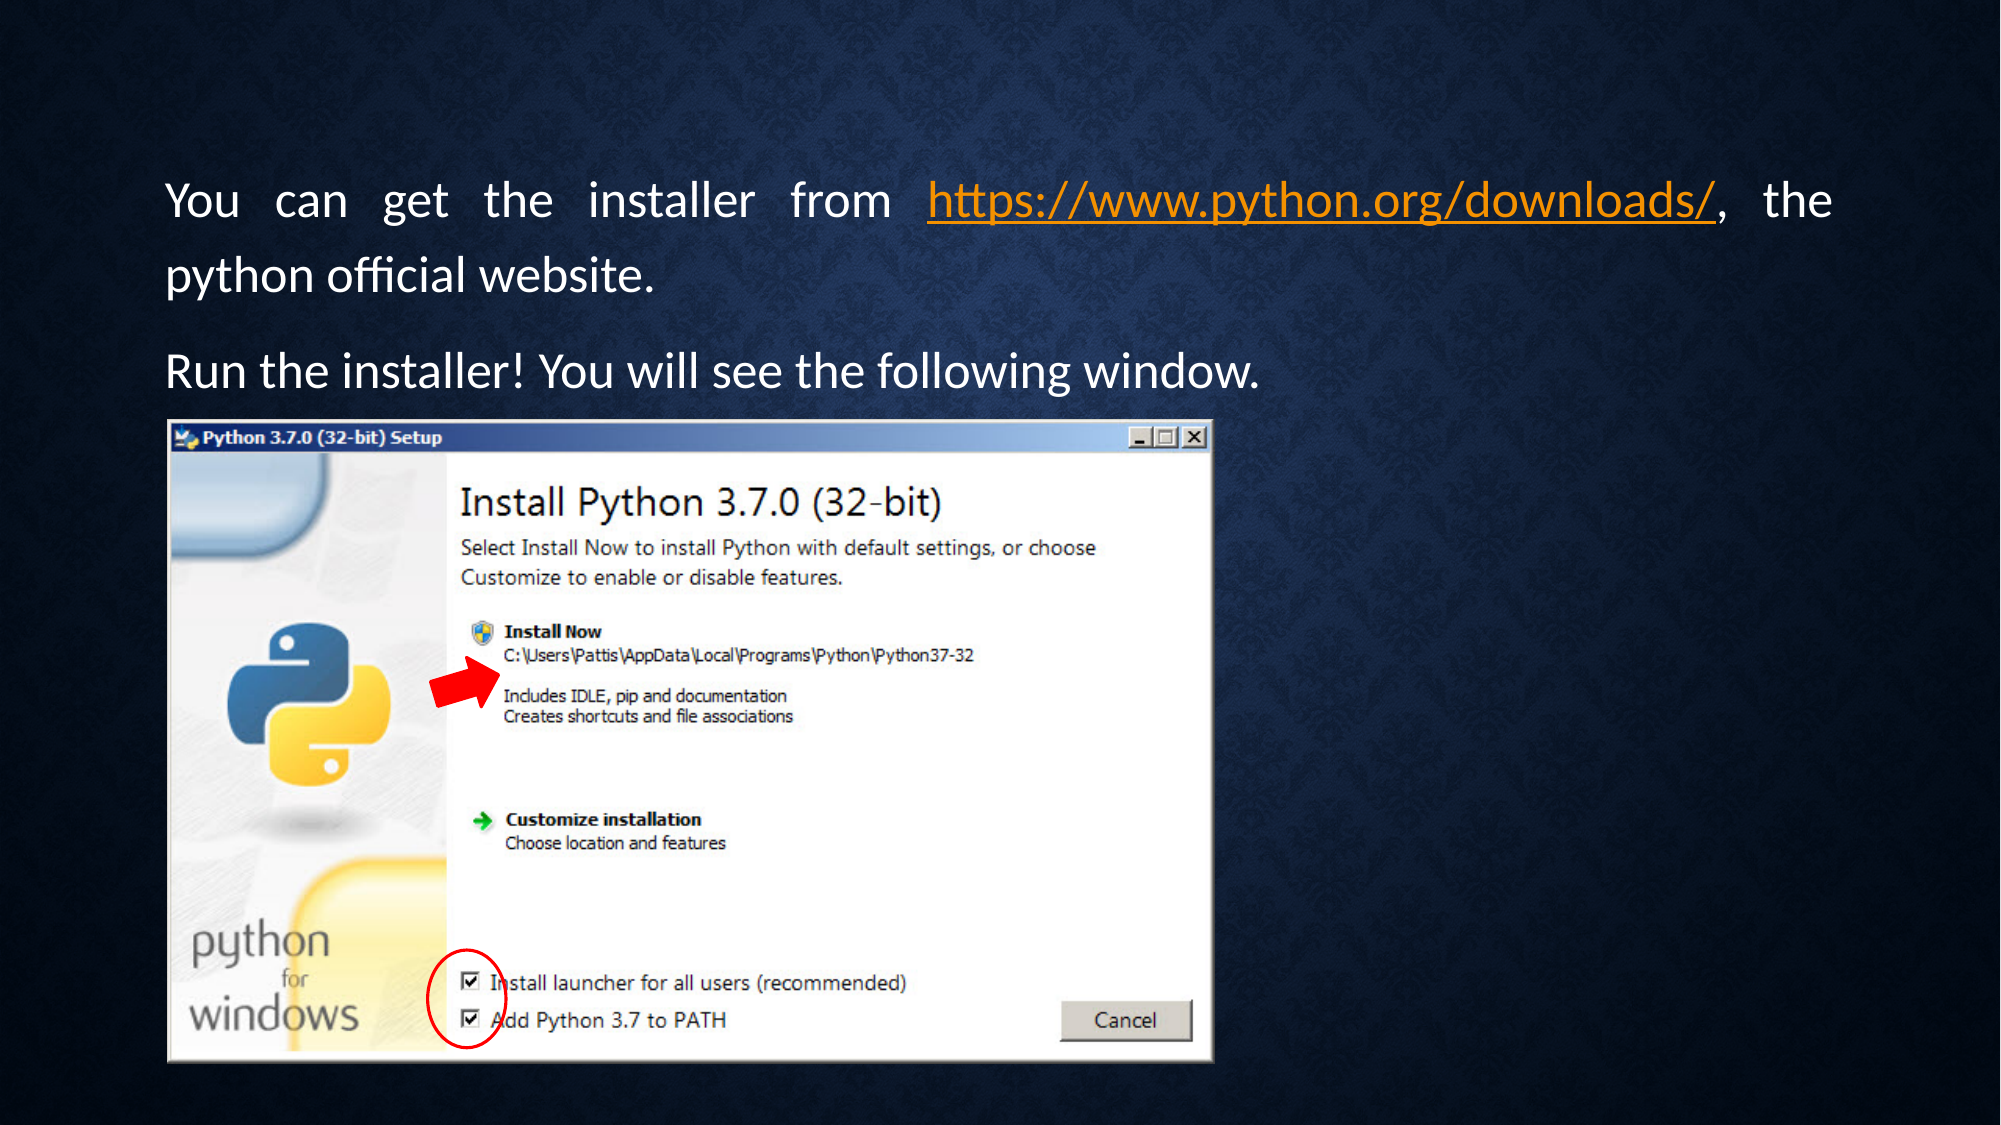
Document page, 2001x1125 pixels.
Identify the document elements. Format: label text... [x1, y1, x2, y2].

list You can get the installer from https://www.python.org/downloads/, the python official website. Run the installer! You will see the following window. [149, 145, 1849, 950]
picture [167, 419, 1215, 1064]
